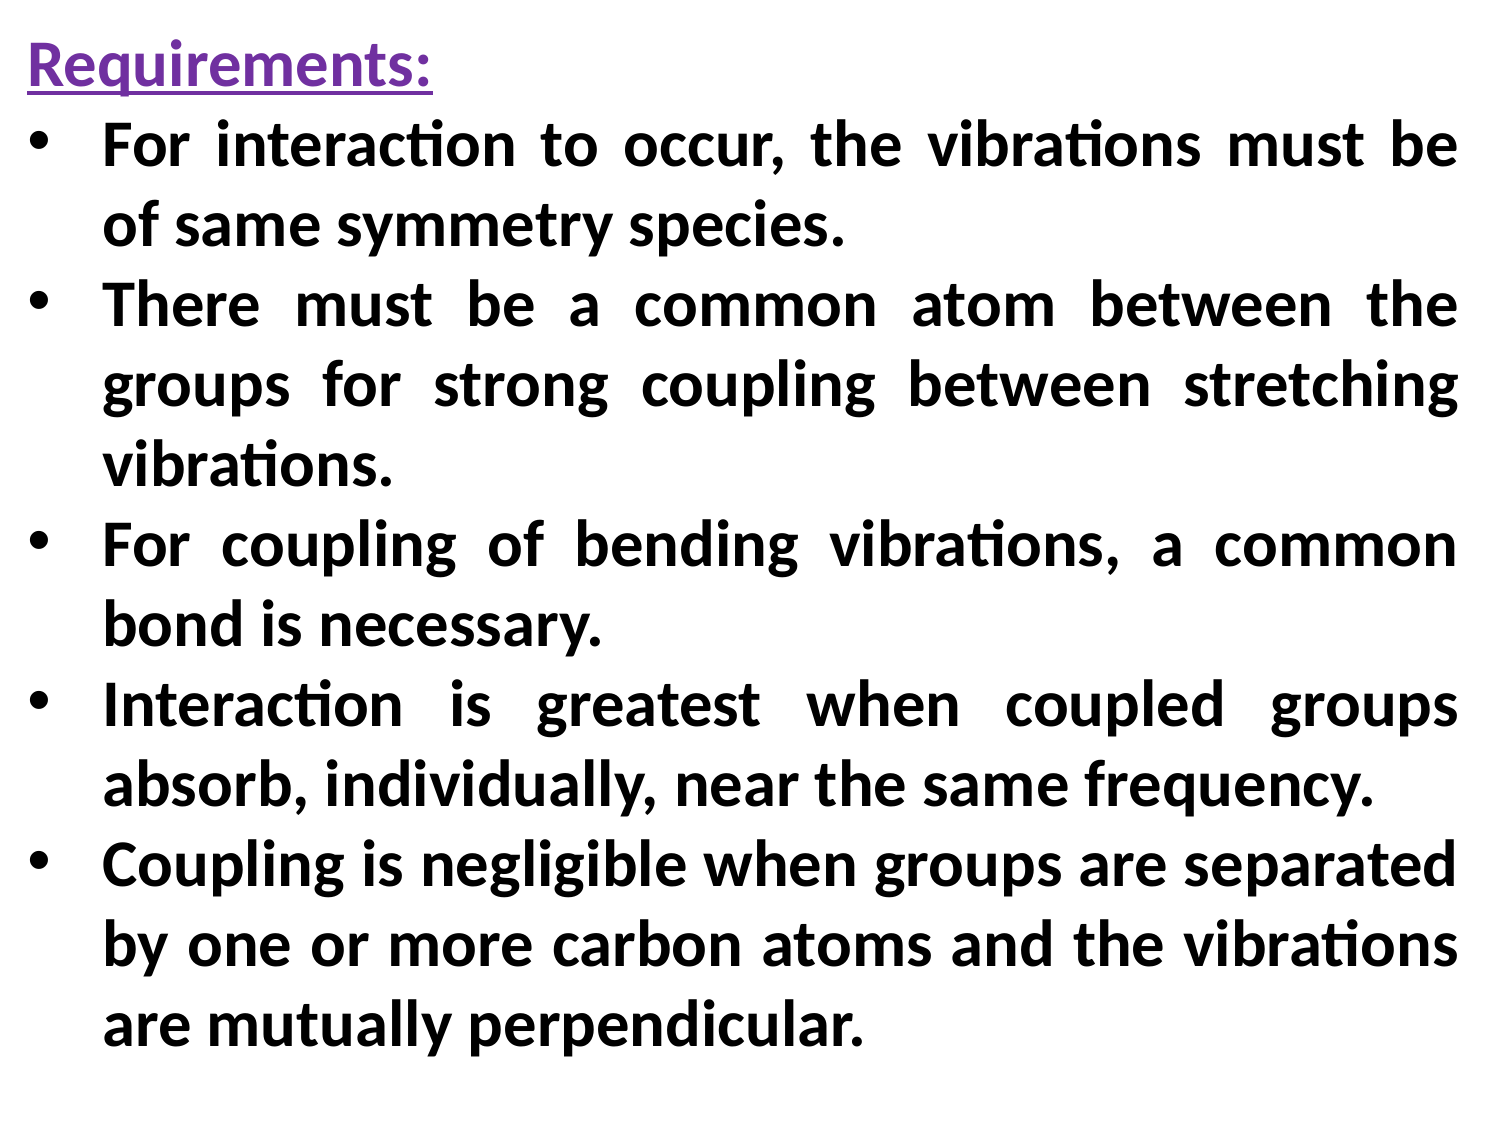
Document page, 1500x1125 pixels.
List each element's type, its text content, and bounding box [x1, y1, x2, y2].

text_box Requirements: For interaction to occur, the vibrations must be of same symmetry species. There must be a common atom between the groups for strong coupling between stretching vibrations. For coupling of bending vibrations, a common bond is necessary. Interaction is greatest when coupled groups absorb, individually, near the same frequency. Coupling is negligible when groups are separated by one or more carbon atoms and the vibrations are mutually perpendicular. [12, 12, 1475, 1067]
